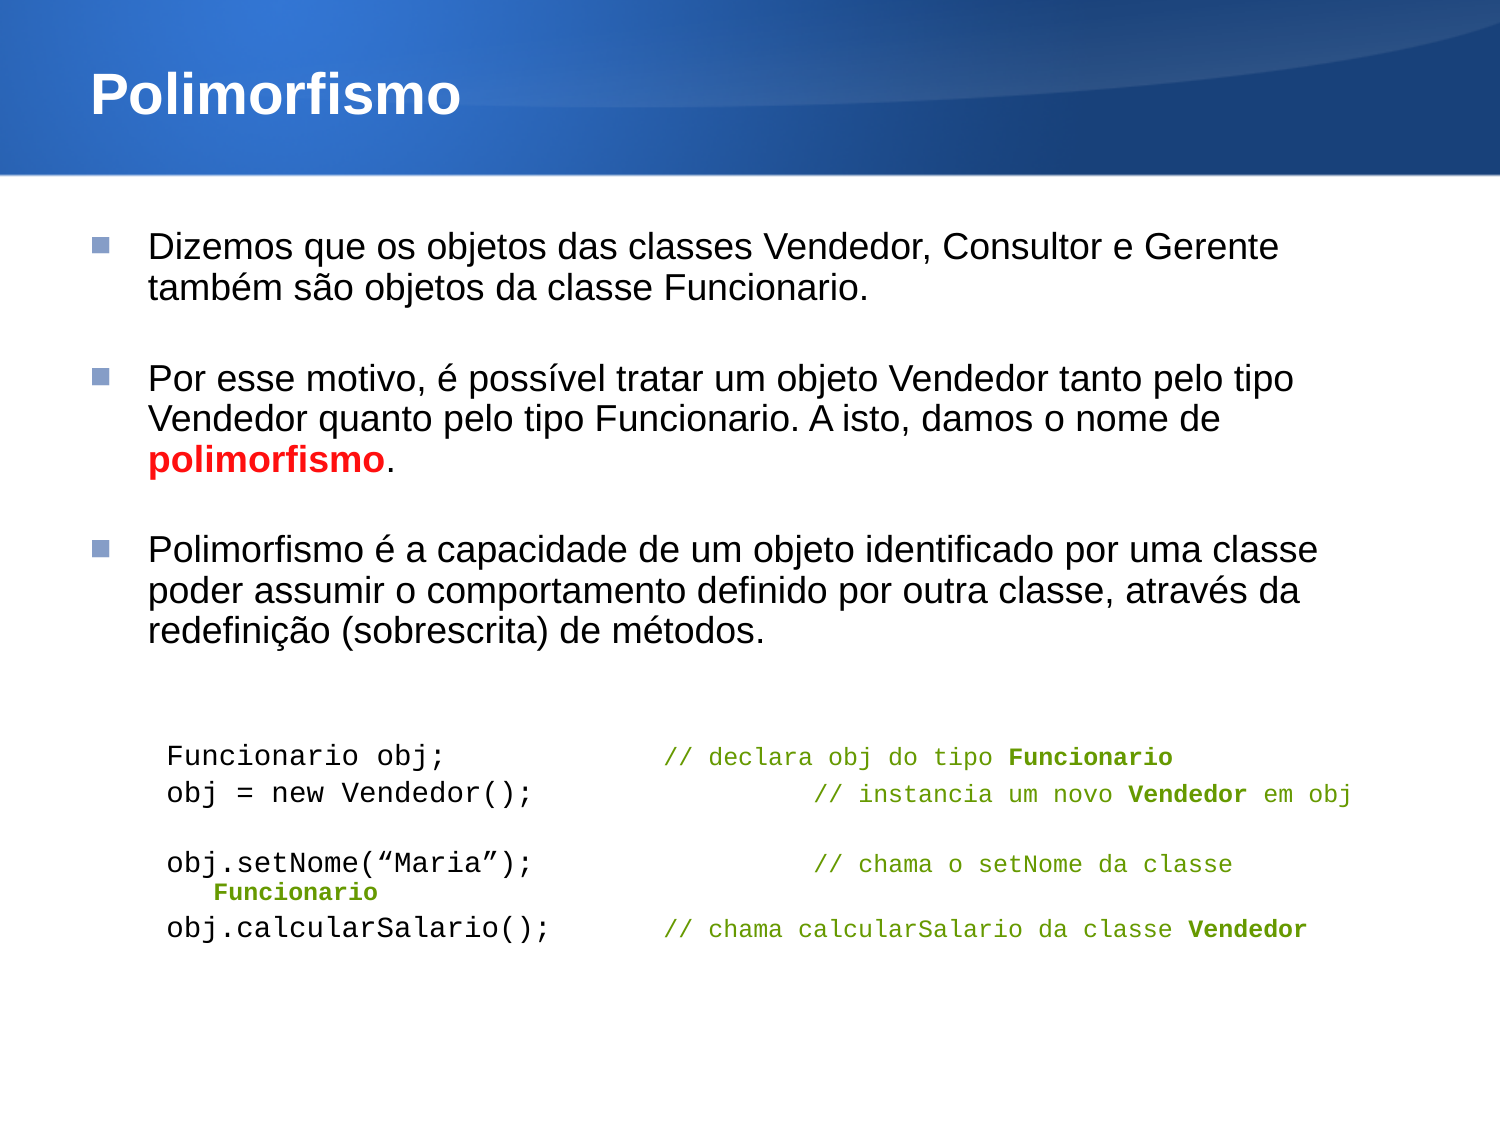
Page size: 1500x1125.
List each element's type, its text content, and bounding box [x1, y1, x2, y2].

text_box Dizemos que os objetos das classes Vendedor, Consultor e Gerente também são objetos da classe Funcionario. Por esse motivo, é possível tratar um objeto Vendedor tanto pelo tipo Vendedor quanto pelo tipo Funcionario. A isto, damos o nome de polimorfismo. Polimorfismo é a capacidade de um objeto identificado por uma classe poder assumir o comportamento definido por outra classe, através da redefinição (sobrescrita) de métodos. Funcionario obj; // declara obj do tipo Funcionario obj = new Vendedor(); // instancia um novo Vendedor em obj obj.setNome(“Maria”); // chama o setNome da classe Funcionario obj.calcularSalario(); // chama calcularSalario da classe Vendedor [76, 219, 1427, 1035]
picture [0, 0, 1500, 1125]
title Polimorfismo [74, 32, 1426, 150]
